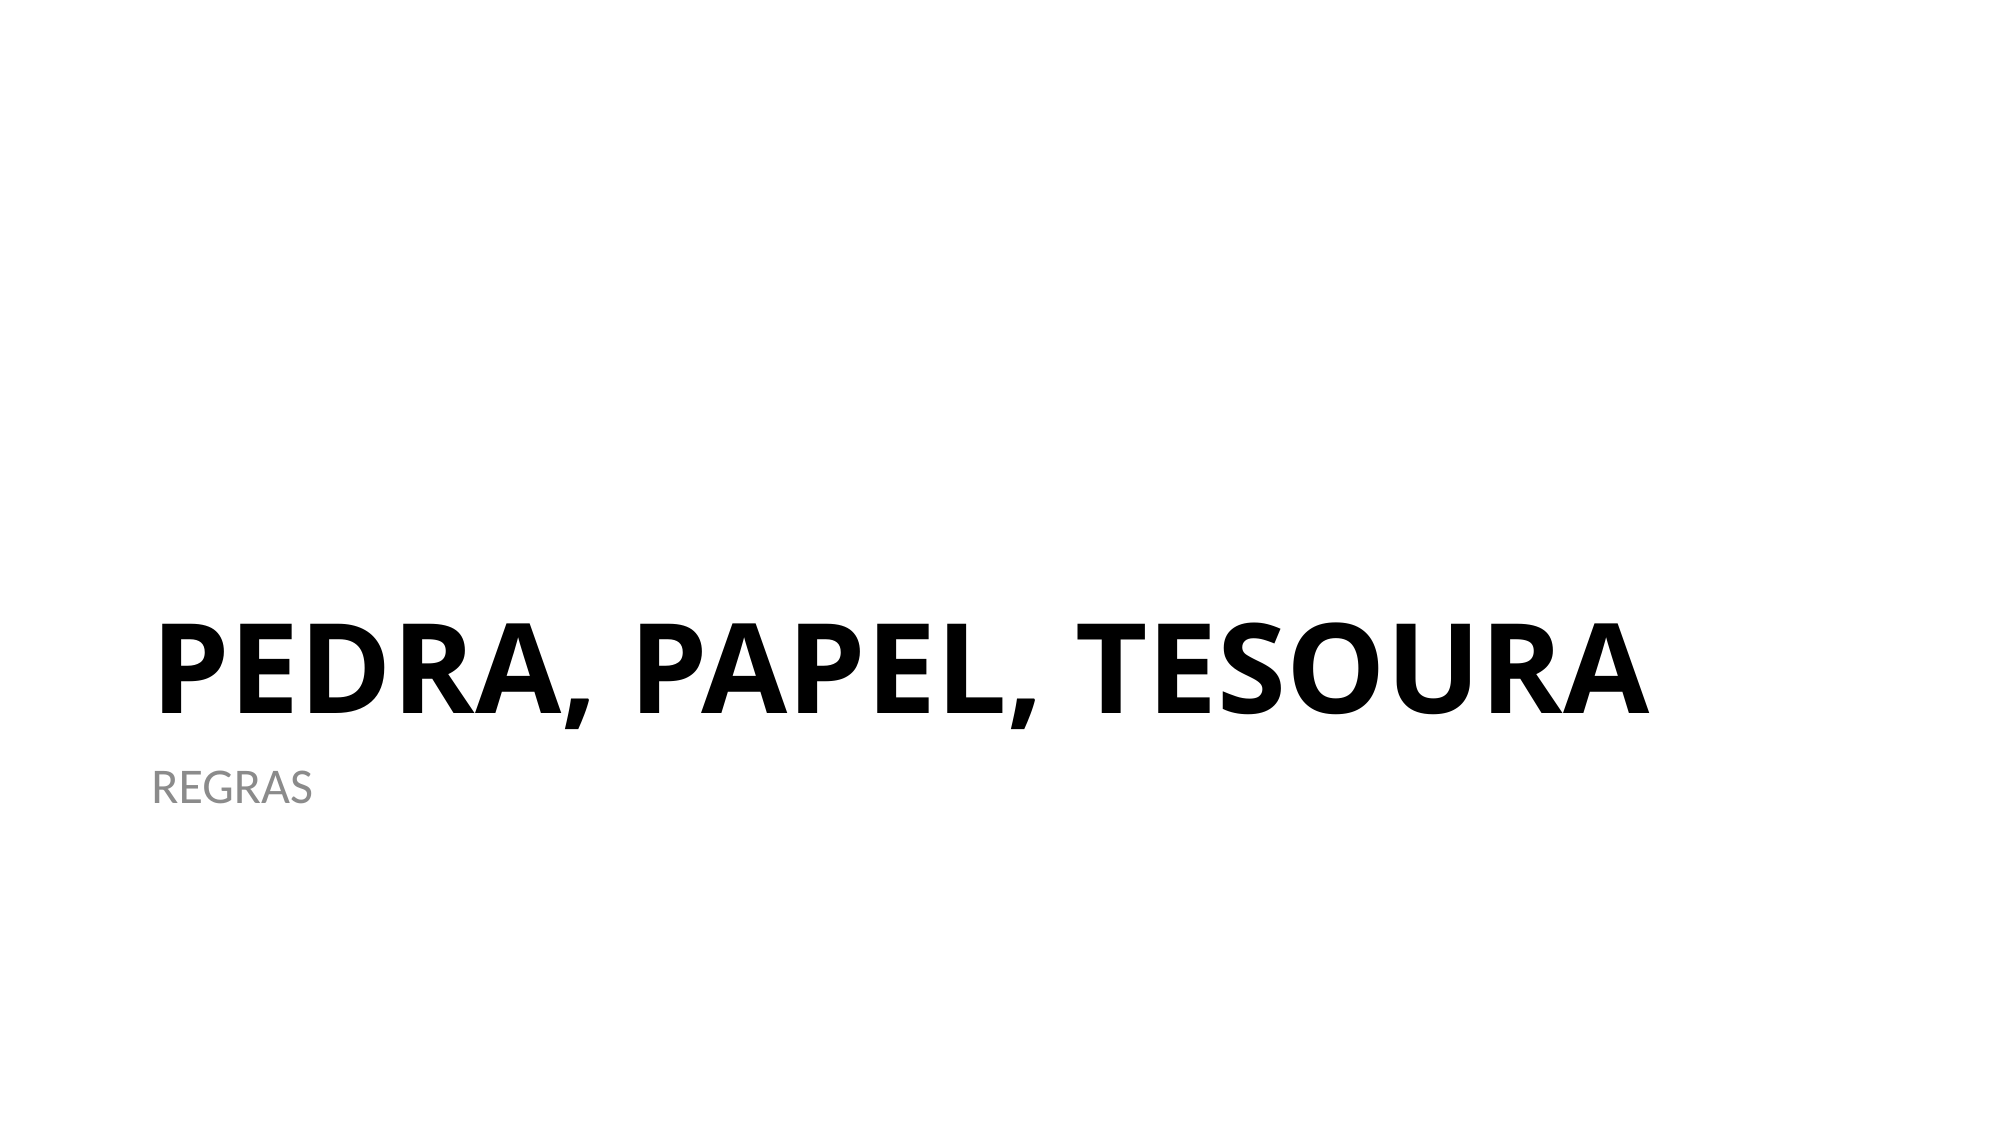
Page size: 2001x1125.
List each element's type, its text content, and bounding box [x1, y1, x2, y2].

list REGRAS [136, 752, 1862, 999]
title PEDRA, PAPEL, TESOURA [136, 280, 1862, 749]
